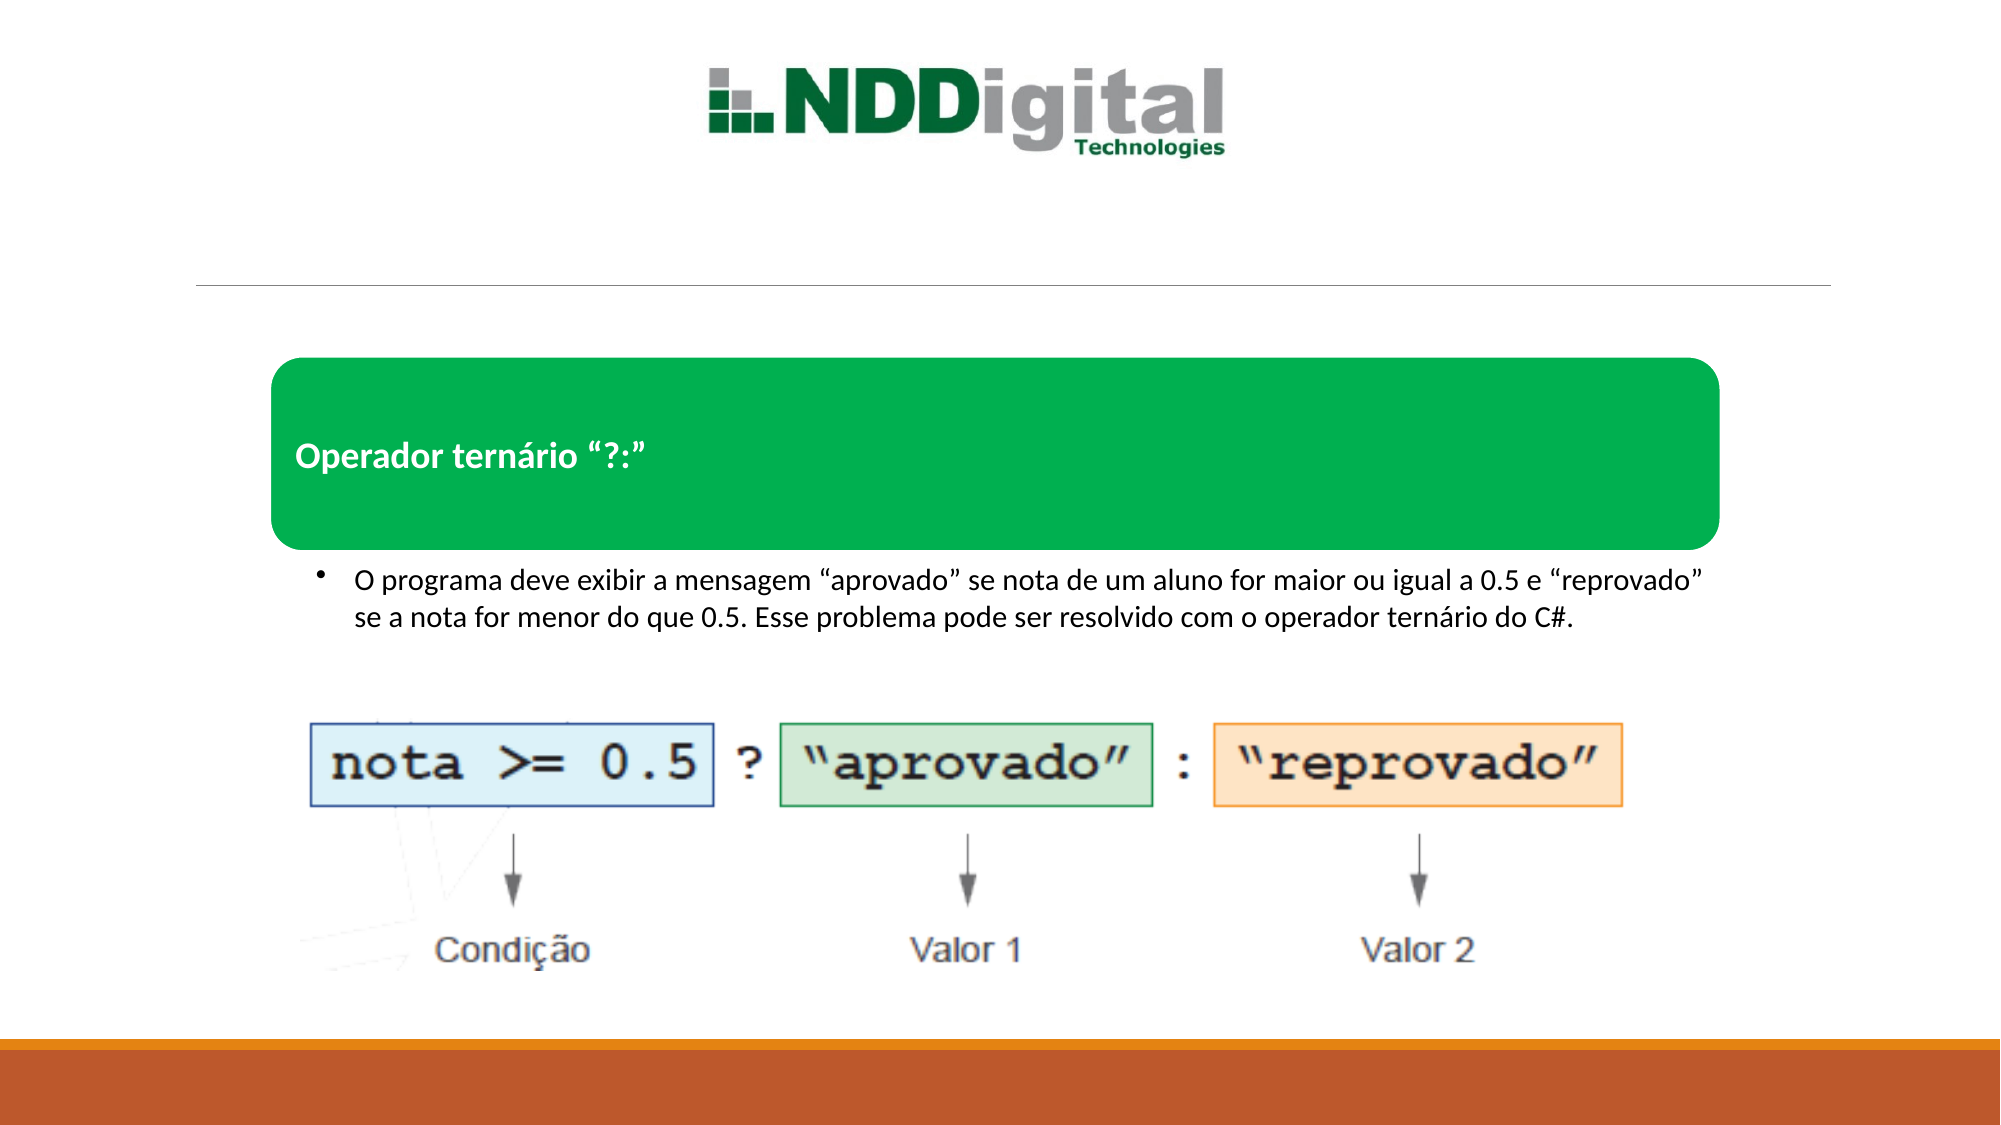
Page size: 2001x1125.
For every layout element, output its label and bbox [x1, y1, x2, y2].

text_box [269, 355, 1722, 642]
picture [684, 0, 1249, 180]
picture [299, 718, 1633, 971]
